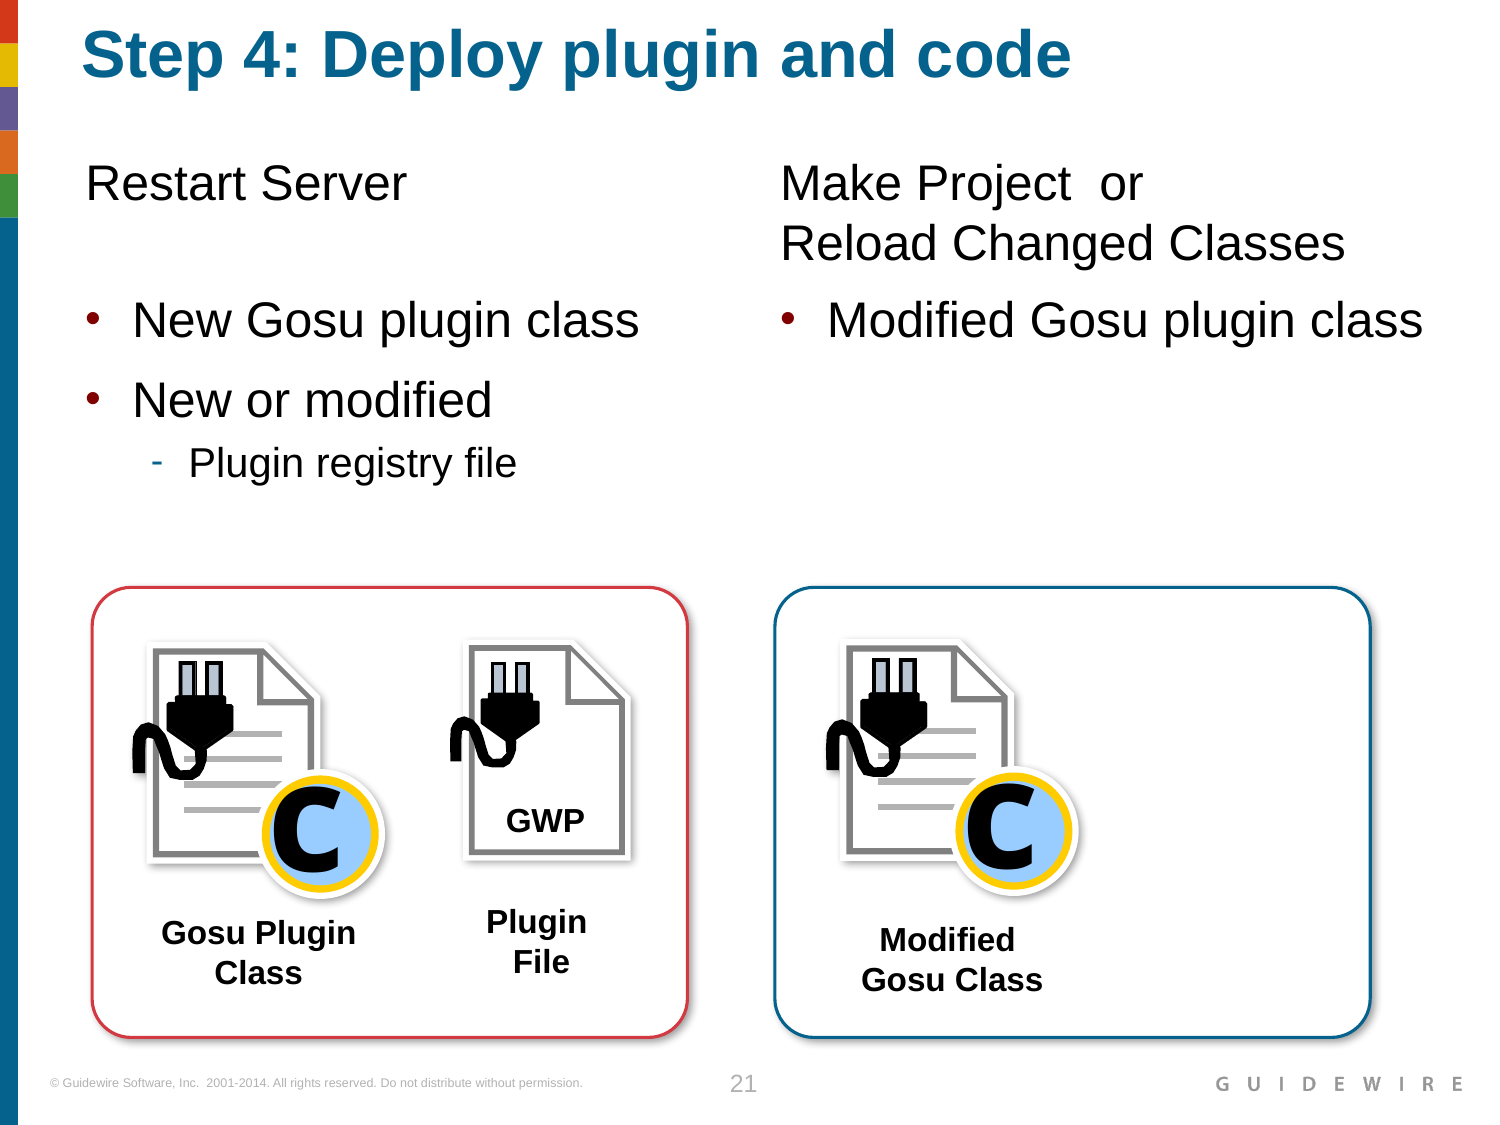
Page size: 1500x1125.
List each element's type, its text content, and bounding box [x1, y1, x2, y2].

picture [820, 633, 1084, 919]
picture [127, 636, 391, 922]
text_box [449, 636, 634, 864]
text_box [773, 585, 1372, 1039]
title Step 4: Deploy plugin and code [81, 19, 1446, 142]
subtitle Restart Server [85, 149, 756, 288]
list Modified Gosu plugin class [779, 287, 1450, 1049]
list New Gosu plugin class New or modified Plugin registry file [85, 287, 755, 1049]
picture [1215, 1073, 1480, 1096]
text_box Plugin File [450, 892, 633, 988]
text_box Modified Gosu Class [821, 928, 1084, 1005]
text_box Gosu Plugin Class [127, 931, 390, 999]
list Make Project or Reload Changed Classes [780, 149, 1451, 288]
